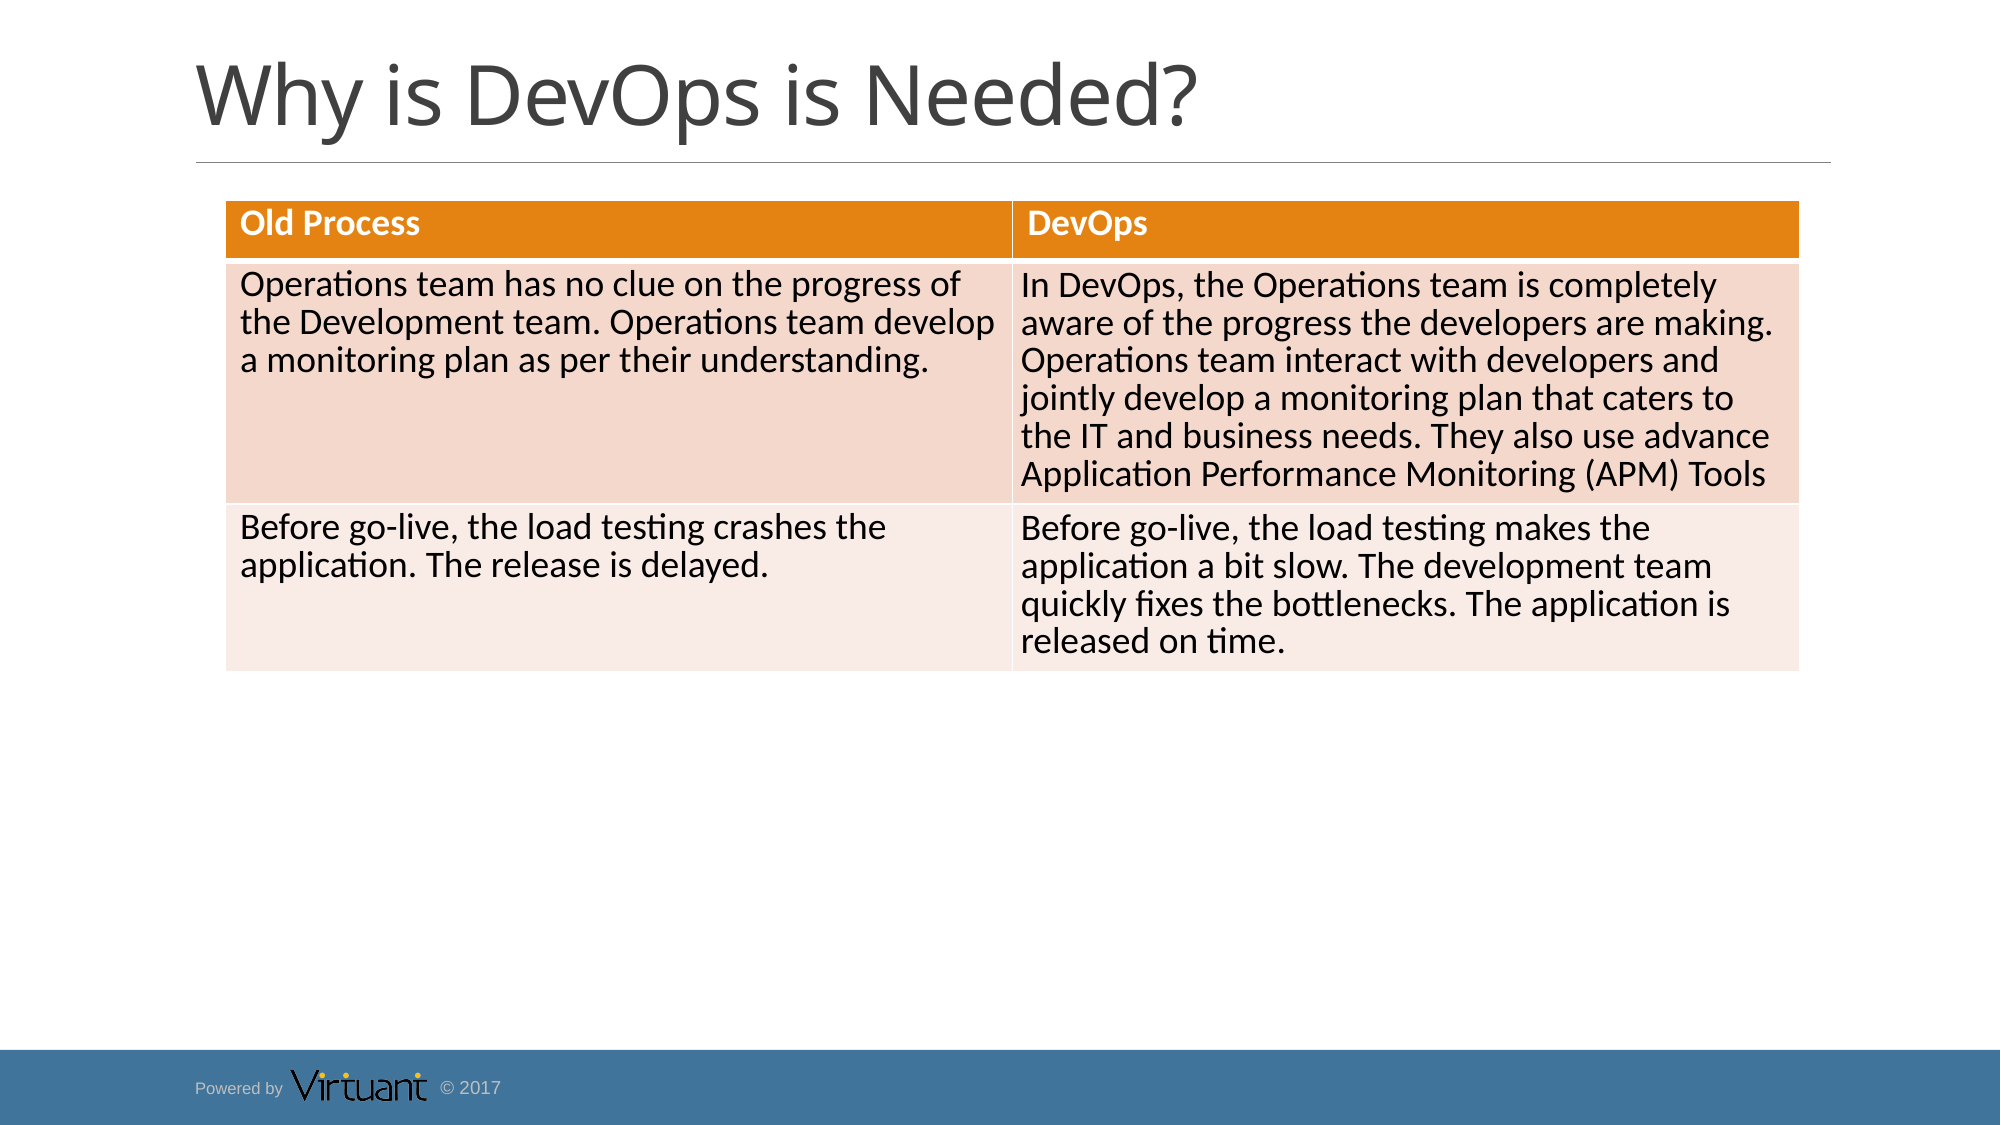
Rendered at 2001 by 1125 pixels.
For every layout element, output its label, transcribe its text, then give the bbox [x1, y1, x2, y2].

table_cell Operations team has no clue on the progress of the Development team. Operations team develop a monitoring plan as per their understanding. [226, 264, 1012, 503]
table_header Old Process [226, 201, 1012, 258]
table_header DevOps [1013, 201, 1799, 258]
table_cell Before go-live, the load testing makes the application a bit slow. The development team quickly fixes the bottlenecks. The application is released on time. [1013, 505, 1799, 671]
picture [290, 1070, 427, 1102]
table_cell Before go-live, the load testing crashes the application. The release is delayed. [226, 505, 1012, 671]
table_cell In DevOps, the Operations team is completely aware of the progress the developers are making. Operations team interact with developers and jointly develop a monitoring plan that caters to the IT and business needs. They also use advance Application Performance Monitoring (APM) Tools [1013, 264, 1799, 503]
title Why is DevOps is Needed? [180, 47, 1830, 150]
